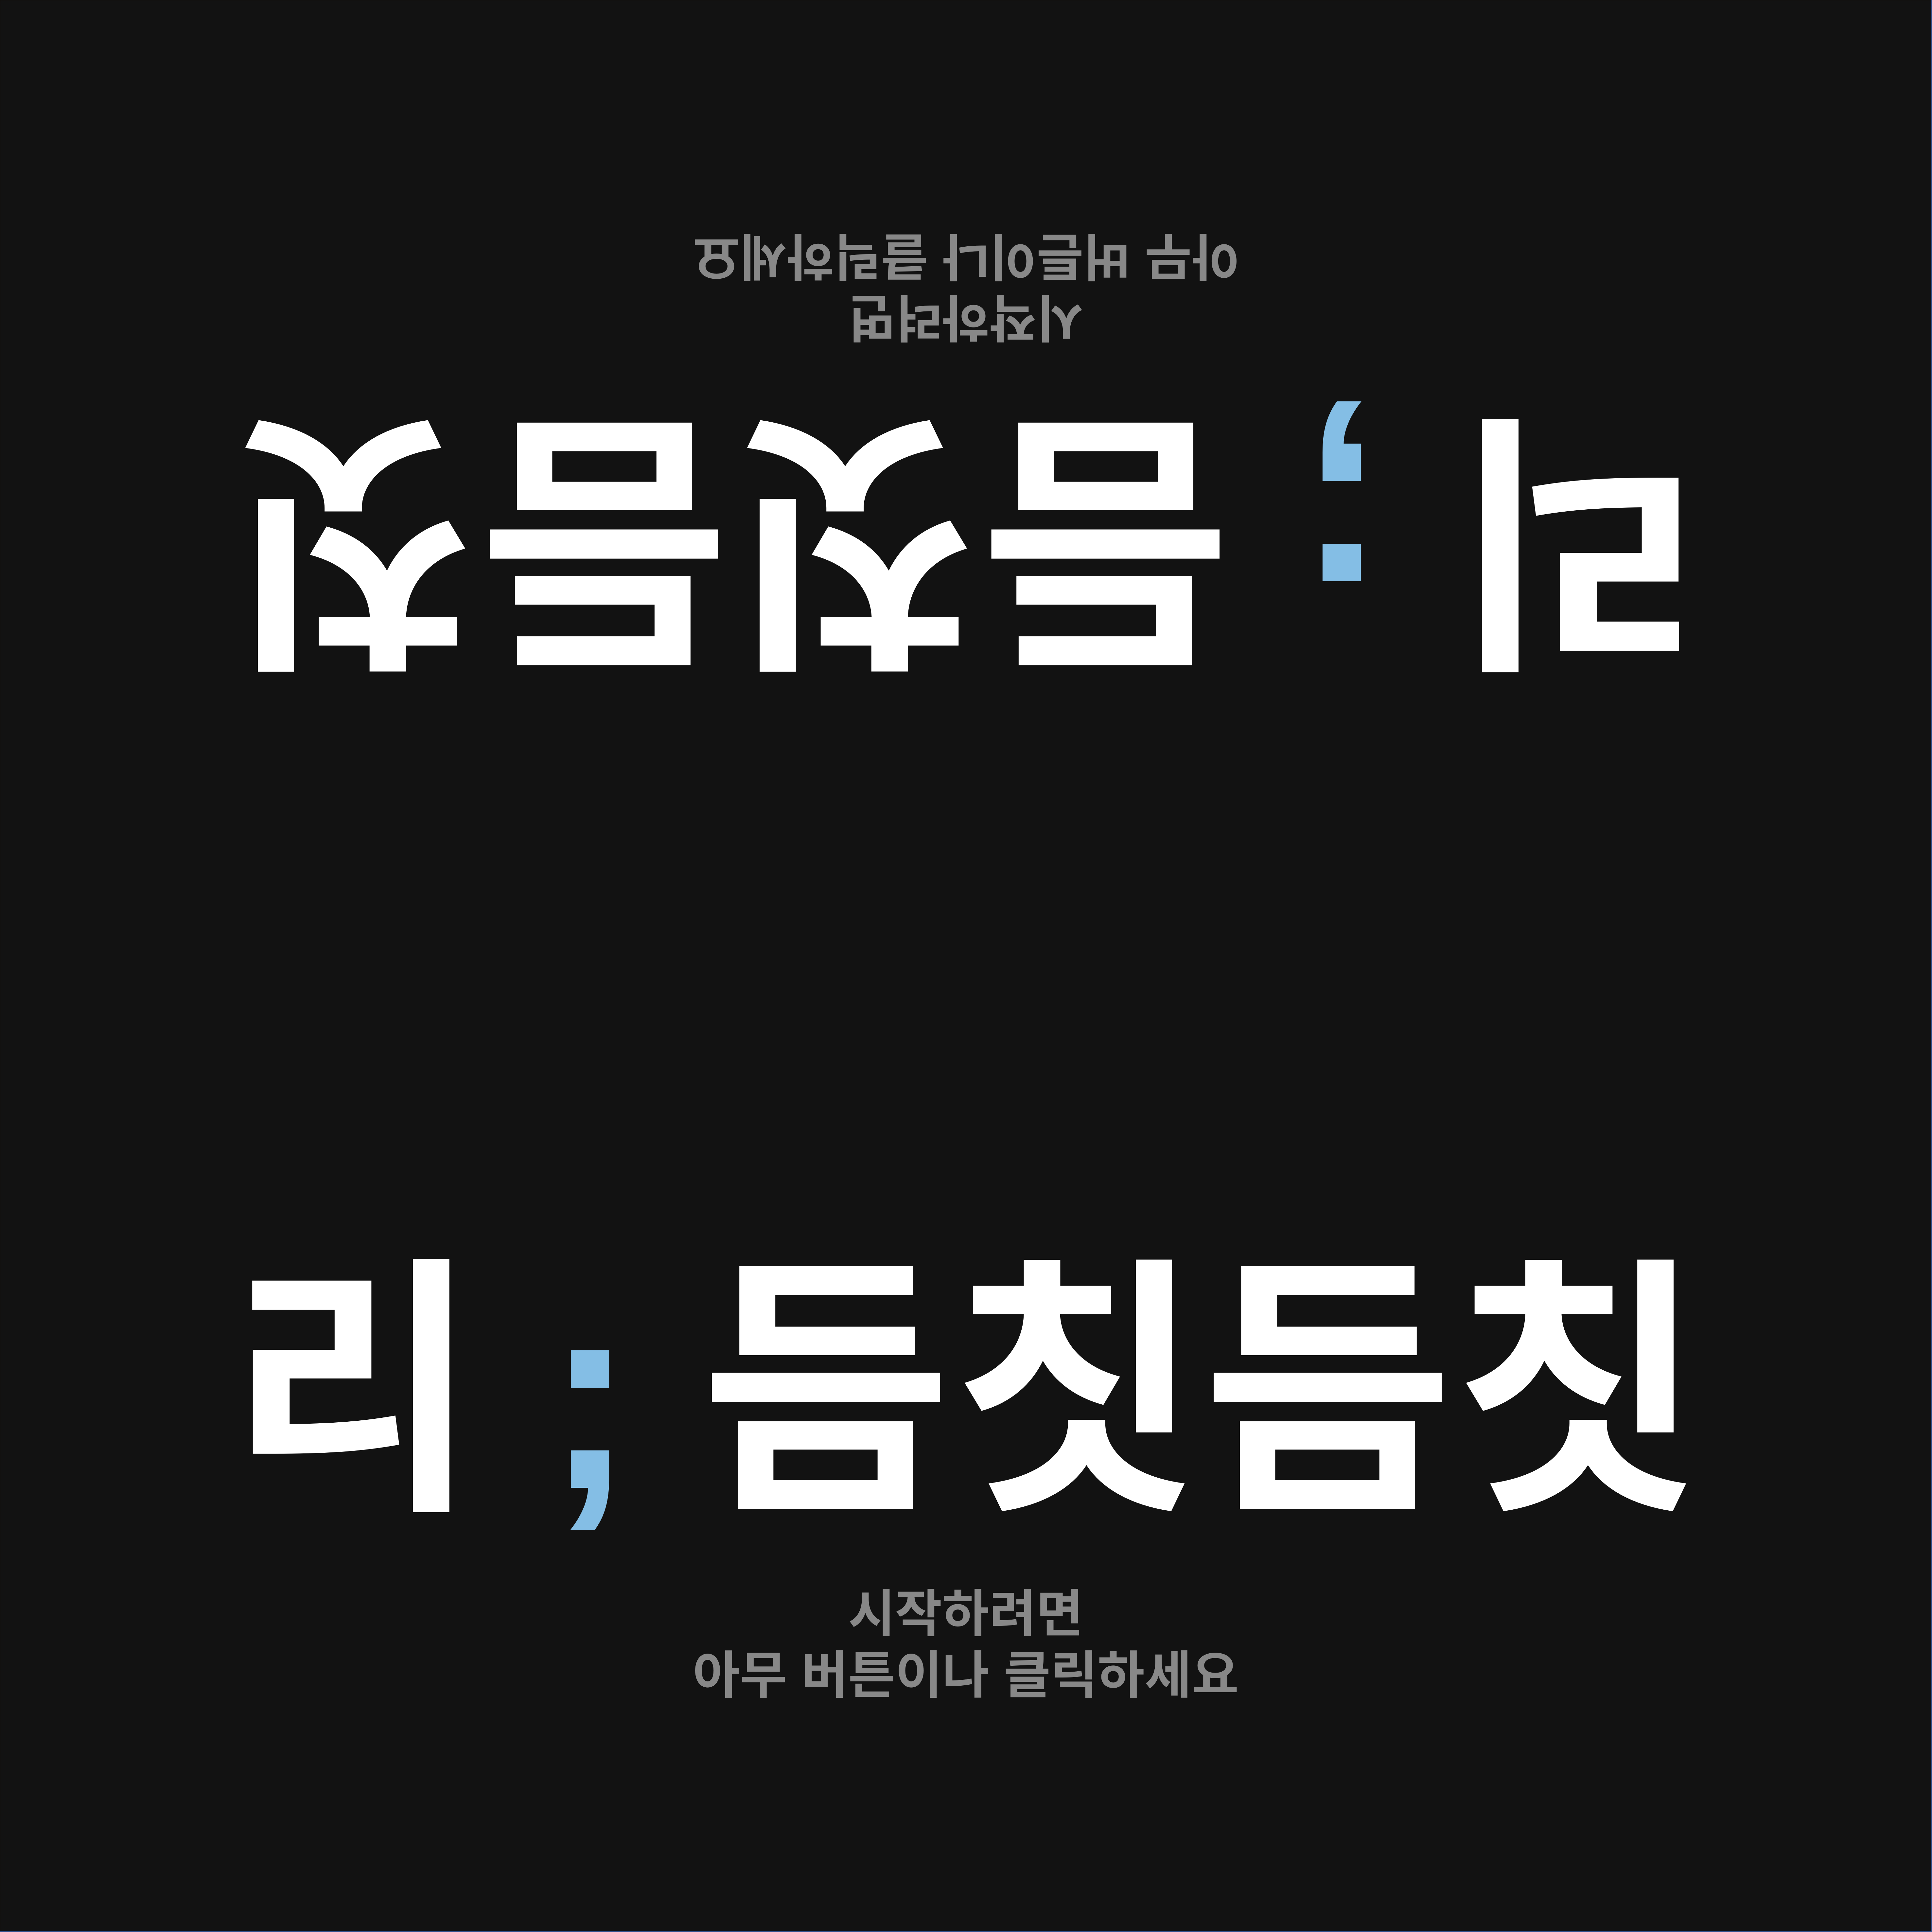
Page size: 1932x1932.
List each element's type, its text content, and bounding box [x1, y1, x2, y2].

text_box 리;듬칫듬칫 [223, 1213, 1709, 1545]
text_box 시작하려면 아무 버튼이나 클릭하세요 [688, 226, 1244, 354]
text_box 리;듬칫듬칫 [223, 387, 1709, 719]
text_box 시작하려면 아무 버튼이나 클릭하세요 [688, 1578, 1244, 1706]
